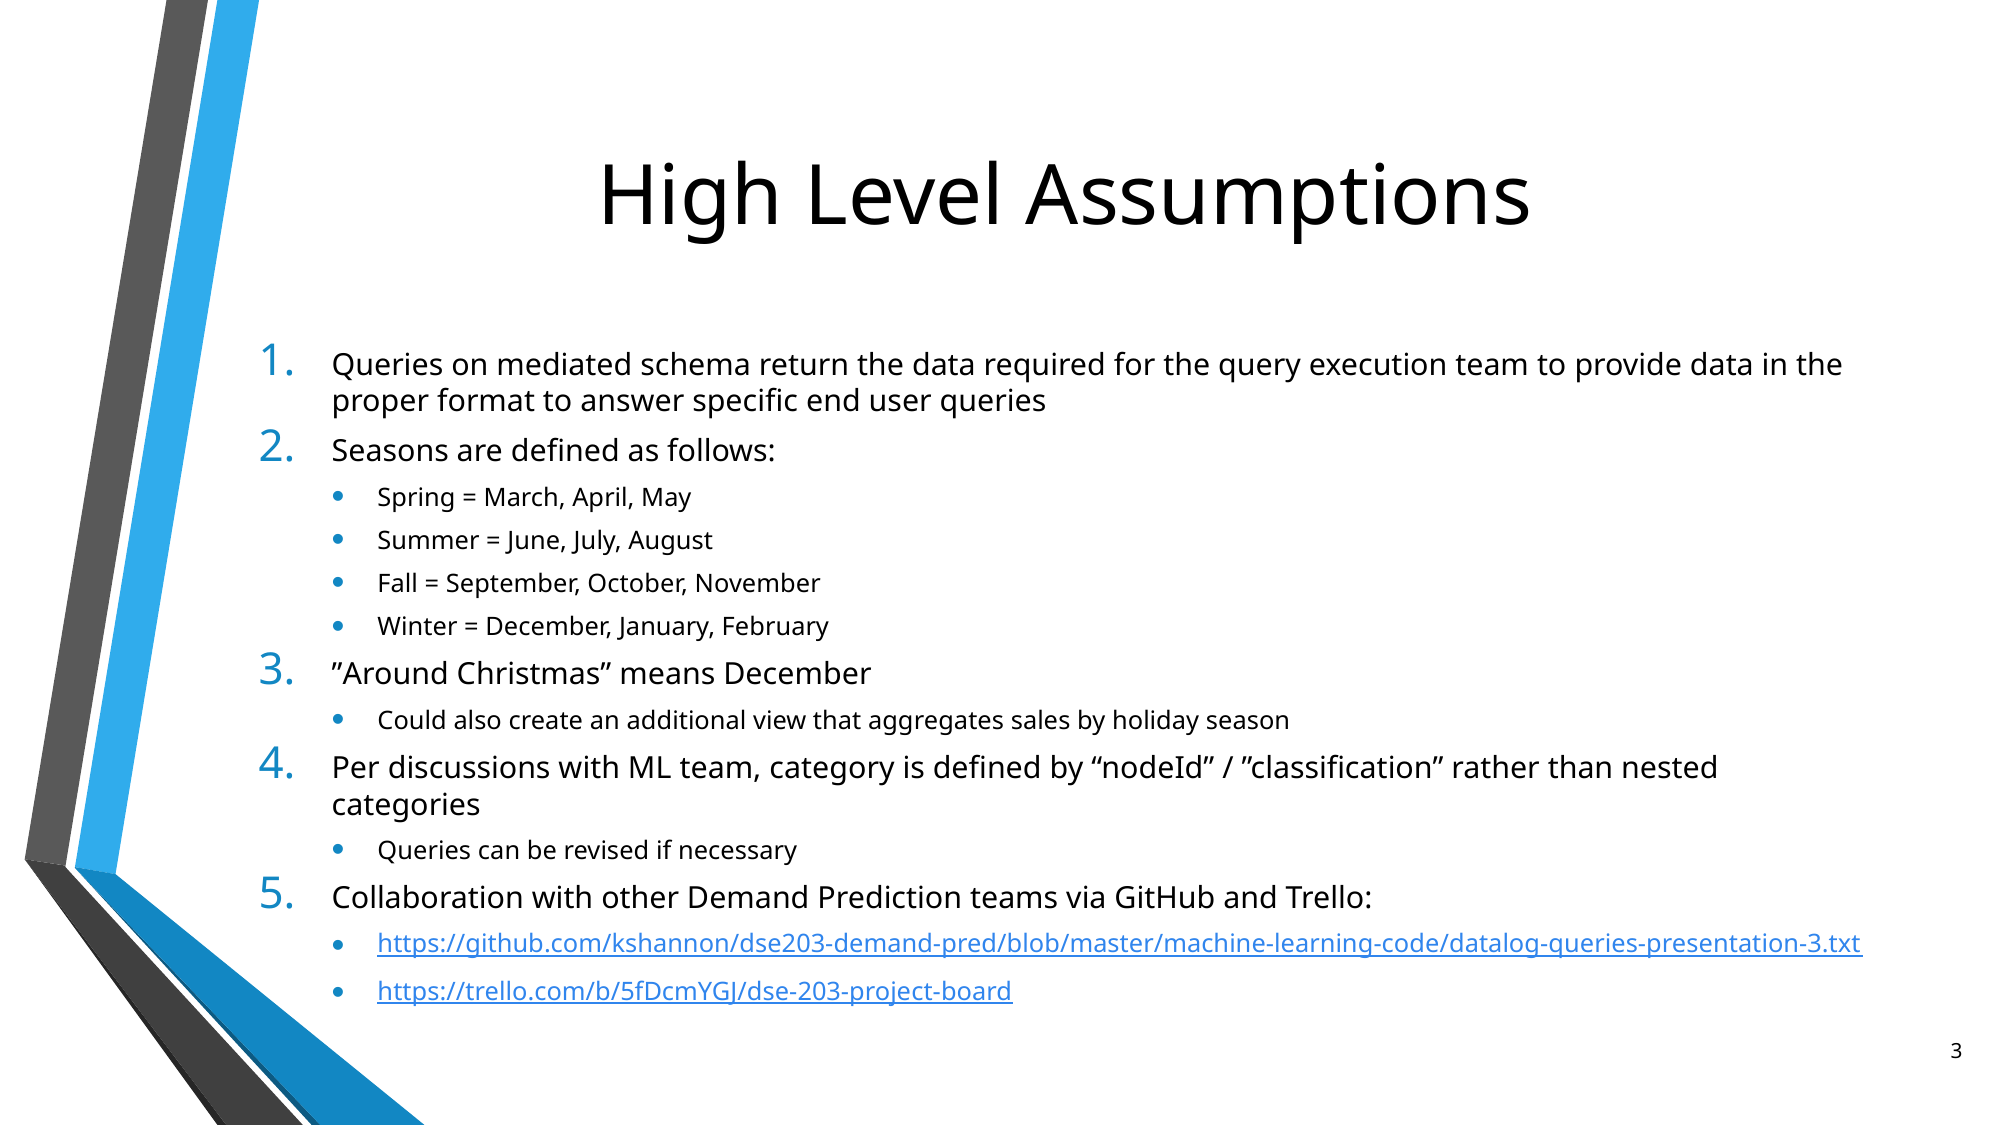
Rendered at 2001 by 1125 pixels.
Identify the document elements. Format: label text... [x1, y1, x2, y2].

title High Level Assumptions [243, 47, 1887, 331]
list Queries on mediated schema return the data required for the query execution team to provide data in the proper format to answer specific end user queries Seasons are defined as follows: Spring = March, April, May Summer = June, July, August Fall = September, October, November Winter = December, January, February ”Around Christmas” means December Could also create an additional view that aggregates sales by holiday season Per discussions with ML team, category is defined by “nodeId” / ”classification” rather than nested categories Queries can be revised if necessary Collaboration with other Demand Prediction teams via GitHub and Trello: https://github.com/kshannon/dse203-demand-pred/blob/master/machine-learning-code/datalog-queries-presentation-3.txt https://trello.com/b/5fDcmYGJ/dse-203-project-board [243, 331, 1887, 1023]
slide_number 3 [1886, 1022, 1978, 1083]
